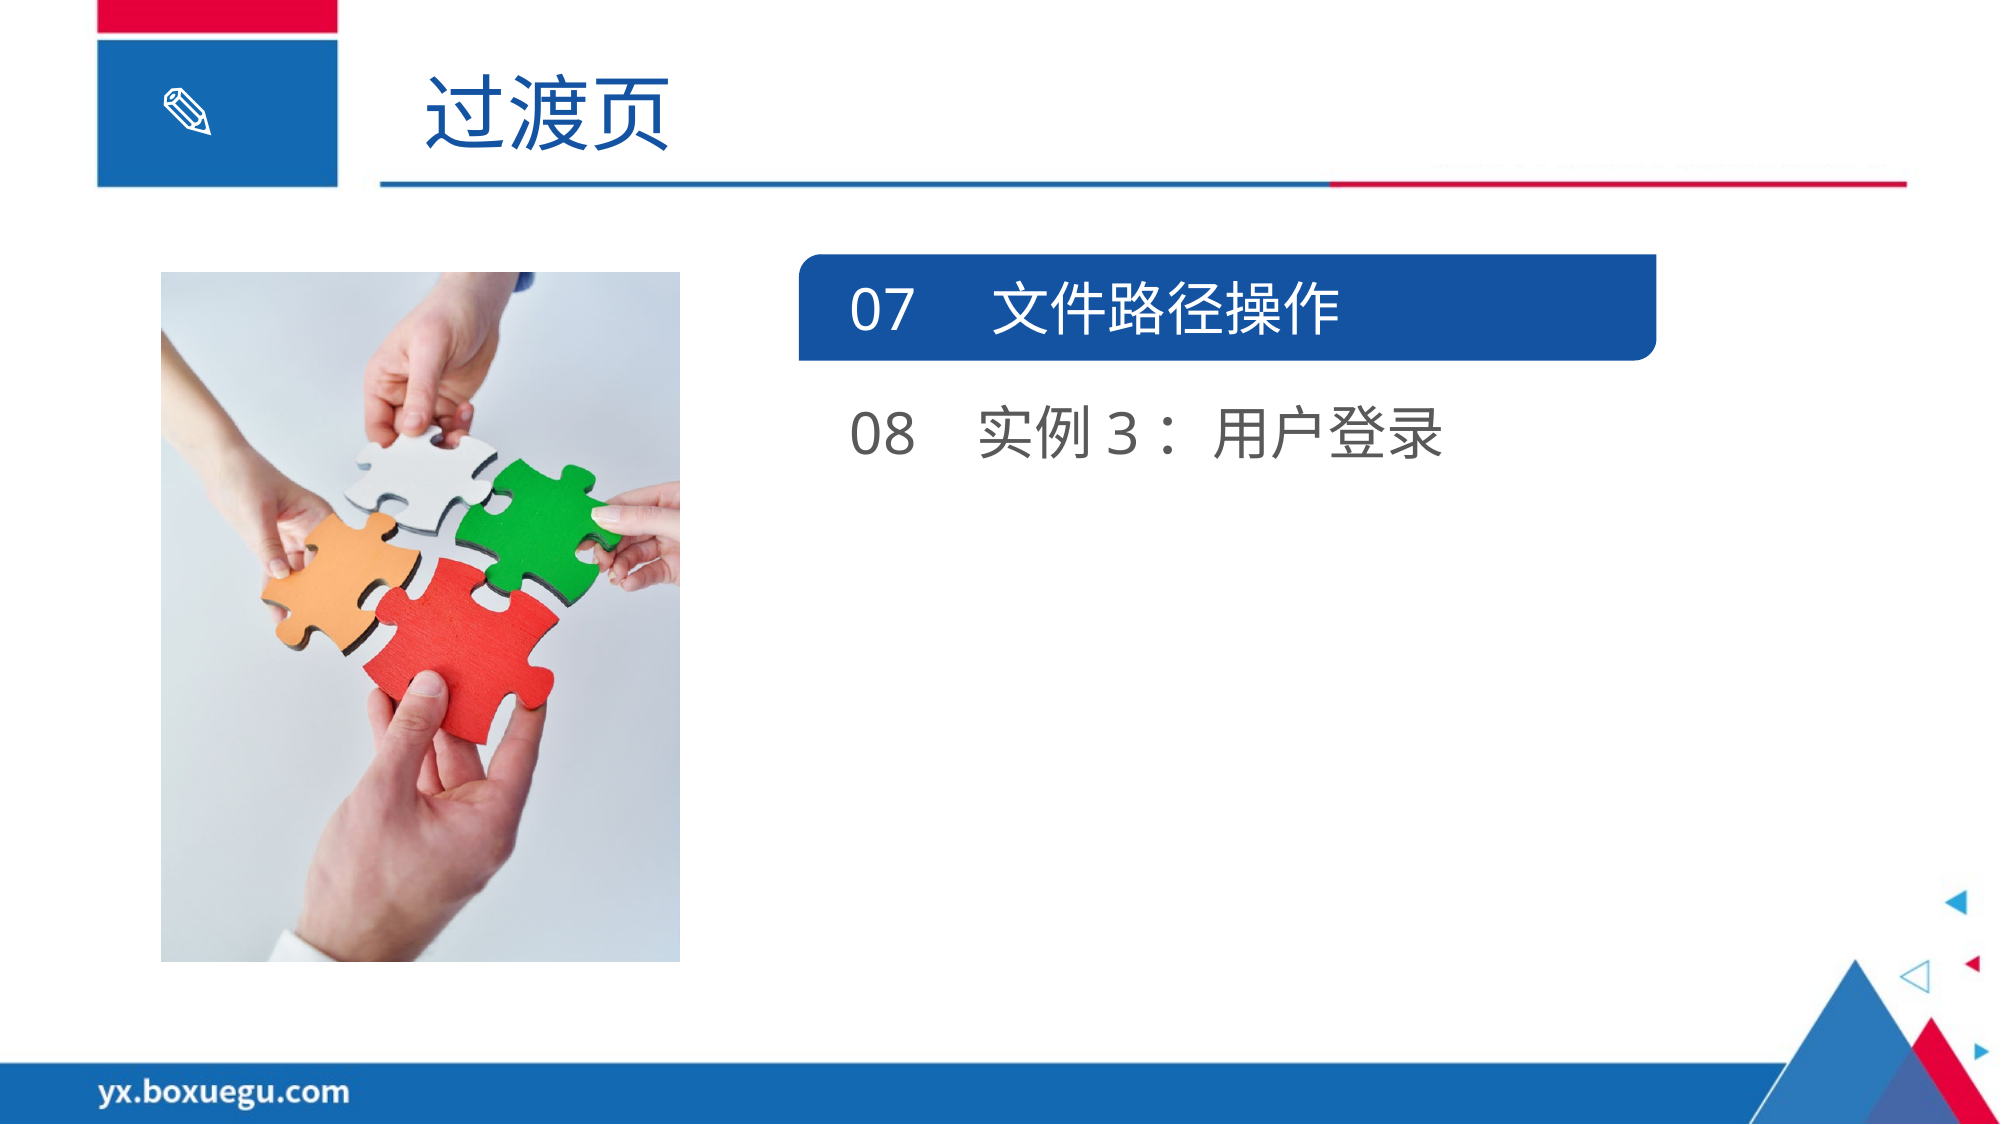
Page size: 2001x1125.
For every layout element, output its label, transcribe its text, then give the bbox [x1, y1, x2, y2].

text_box 过渡页 [409, 53, 899, 169]
text_box 08 实例3：用户登录 [849, 395, 1657, 467]
text_box [797, 253, 1658, 362]
text_box 07 文件路径操作 [849, 272, 1657, 343]
picture [0, 0, 2000, 1124]
